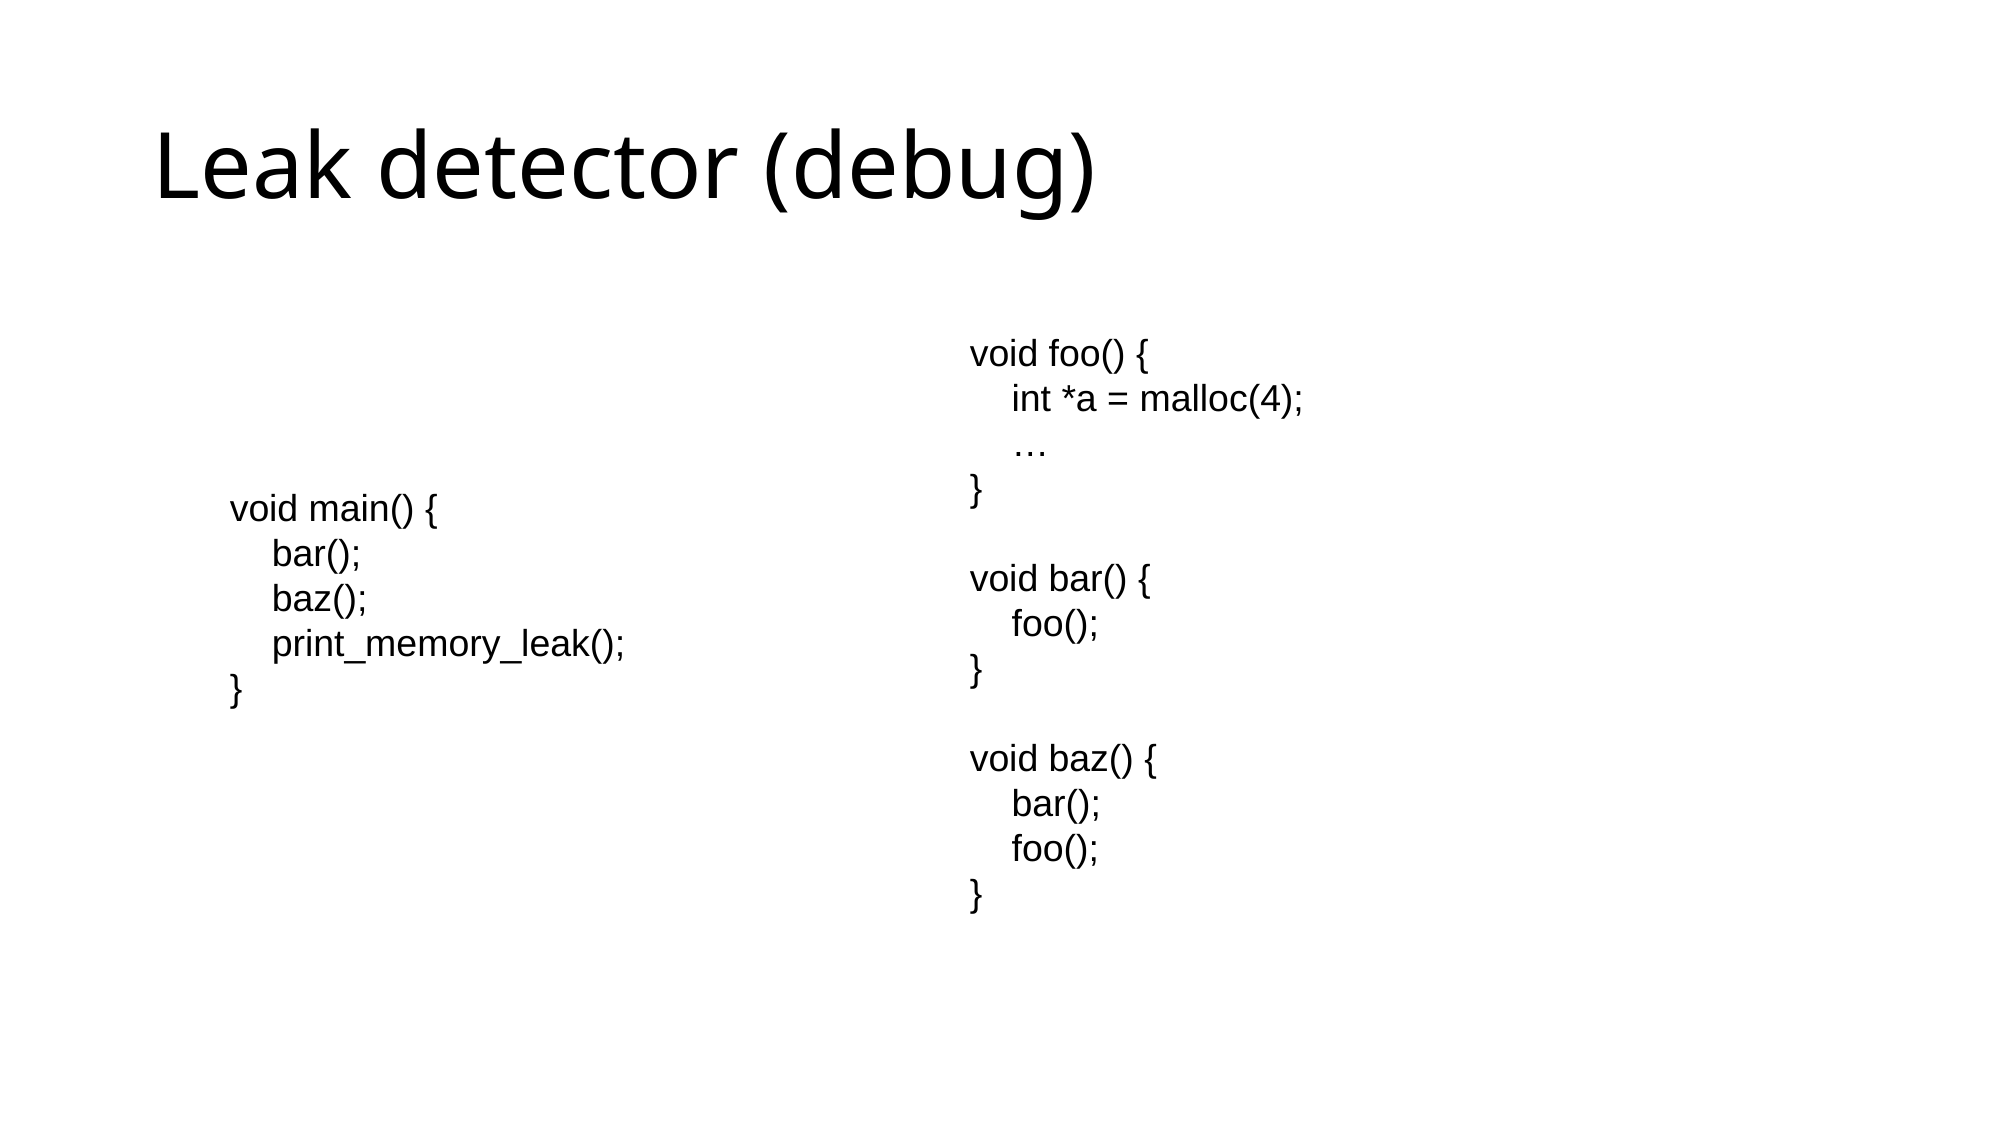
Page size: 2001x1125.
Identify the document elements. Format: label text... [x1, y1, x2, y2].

text_box void foo() { int *a = malloc(4); … } void bar() { foo(); } void baz() { bar(); foo(); } [954, 321, 1860, 922]
text_box void main() { bar(); baz(); print_memory_leak(); } [215, 476, 690, 717]
title Leak detector (debug) [137, 59, 1863, 278]
